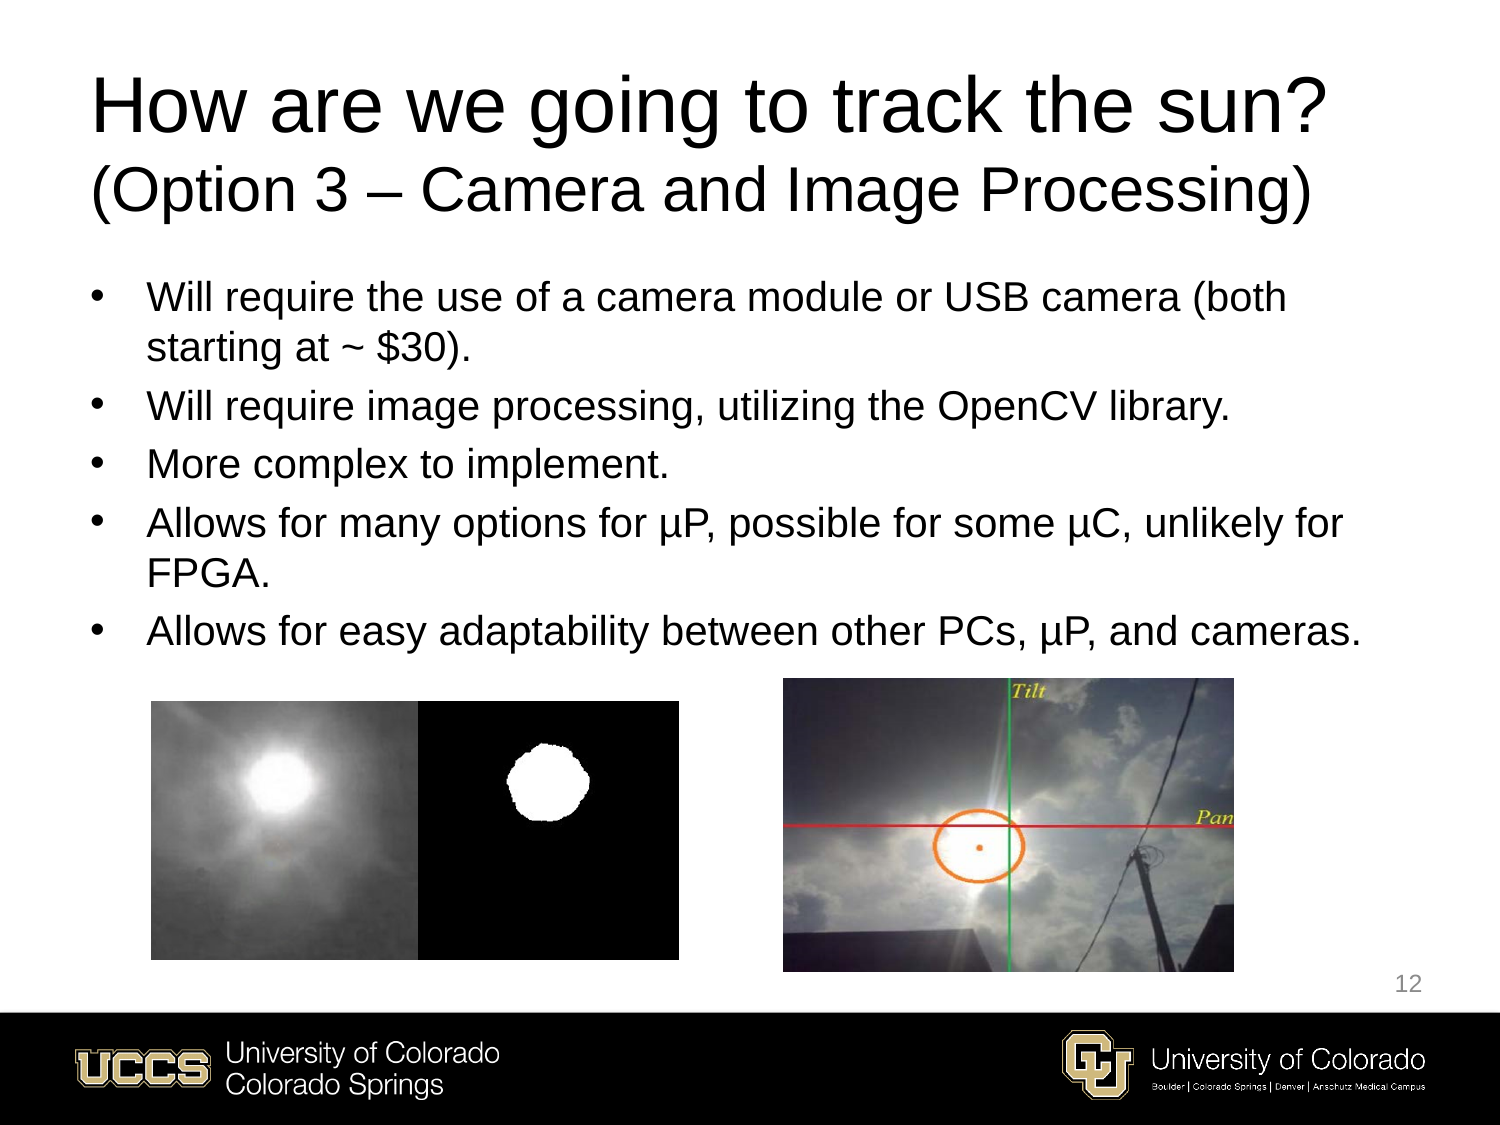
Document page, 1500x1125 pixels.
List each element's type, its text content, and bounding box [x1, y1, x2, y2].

picture [1062, 1030, 1425, 1100]
picture [75, 1041, 499, 1100]
picture [151, 700, 679, 961]
list Will require the use of a camera module or USB camera (both starting at ~ $30). Will require image processing, utilizing the OpenCV library. More complex to implement. Allows for many options for µP, possible for some µC, unlikely for FPGA. Allows for easy adaptability between other PCs, µP, and cameras. [75, 262, 1425, 671]
title How are we going to track the sun? (Option 3 – Camera and Image Processing) [75, 45, 1425, 233]
picture [783, 678, 1234, 972]
slide_number 12 [1087, 952, 1438, 1013]
